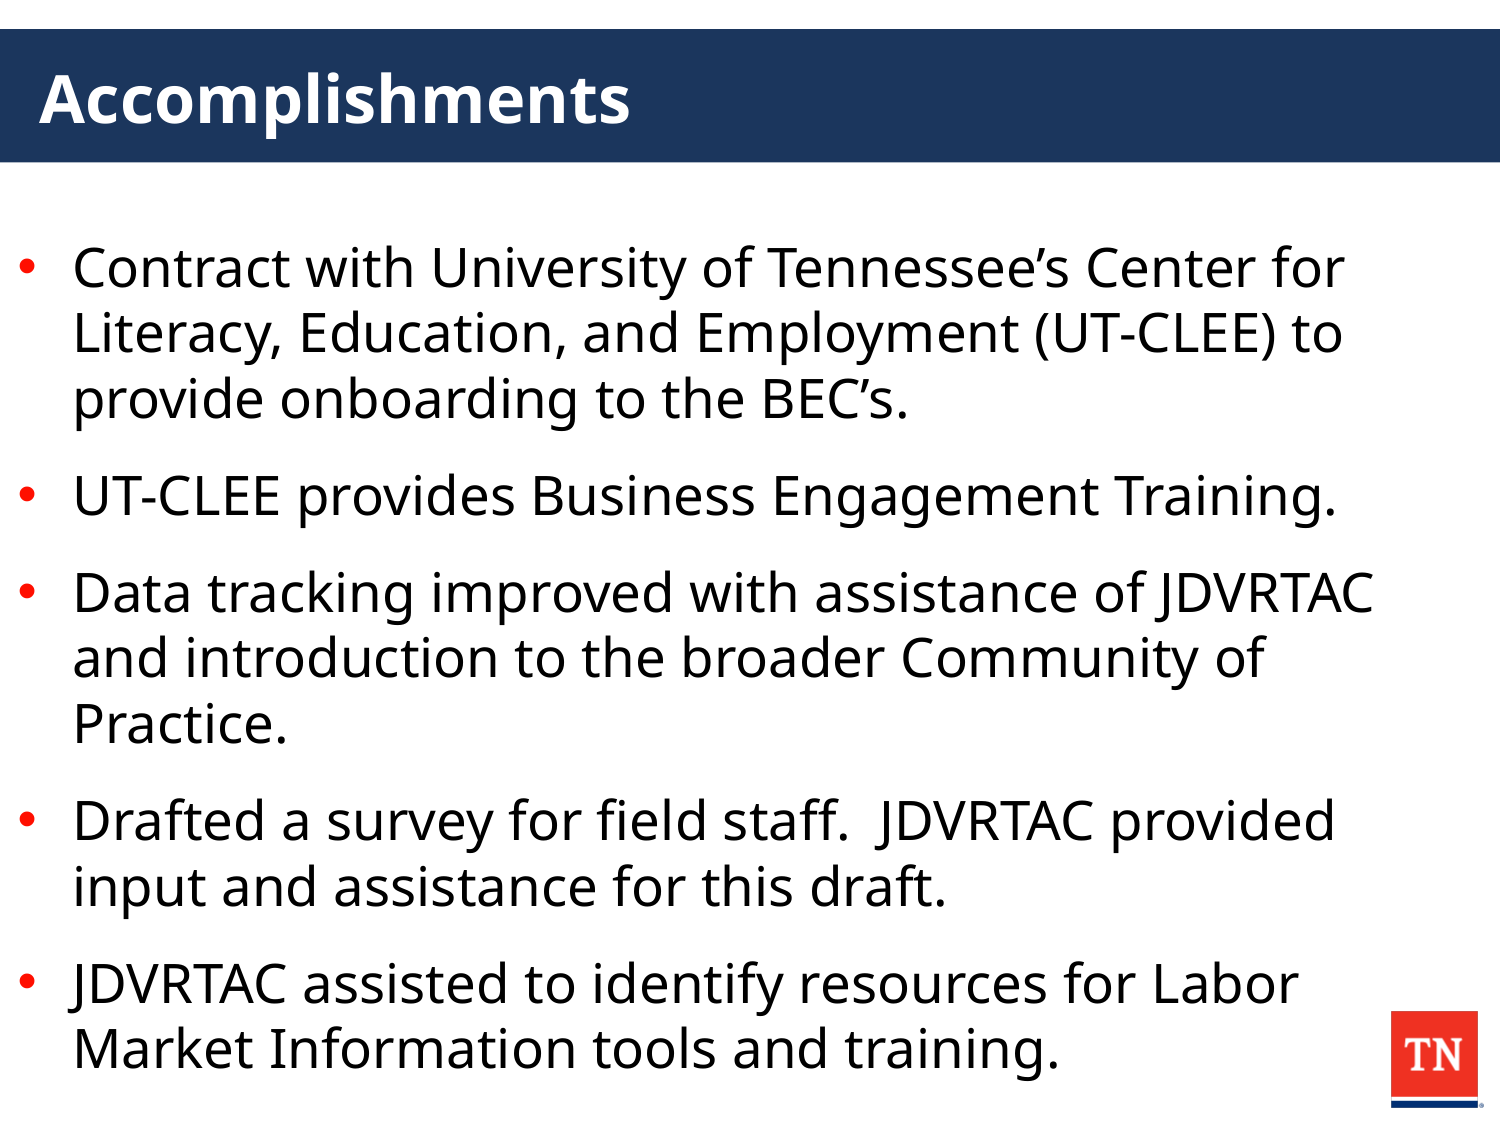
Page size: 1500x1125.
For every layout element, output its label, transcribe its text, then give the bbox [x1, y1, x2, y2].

title Accomplishments [24, 29, 1475, 165]
list Contract with University of Tennessee’s Center for Literacy, Education, and Employment (UT-CLEE) to provide onboarding to the BEC’s. UT-CLEE provides Business Engagement Training. Data tracking improved with assistance of JDVRTAC and introduction to the broader Community of Practice. Drafted a survey for field staff. JDVRTAC provided input and assistance for this draft. JDVRTAC assisted to identify resources for Labor Market Information tools and training. [2, 224, 1500, 1100]
